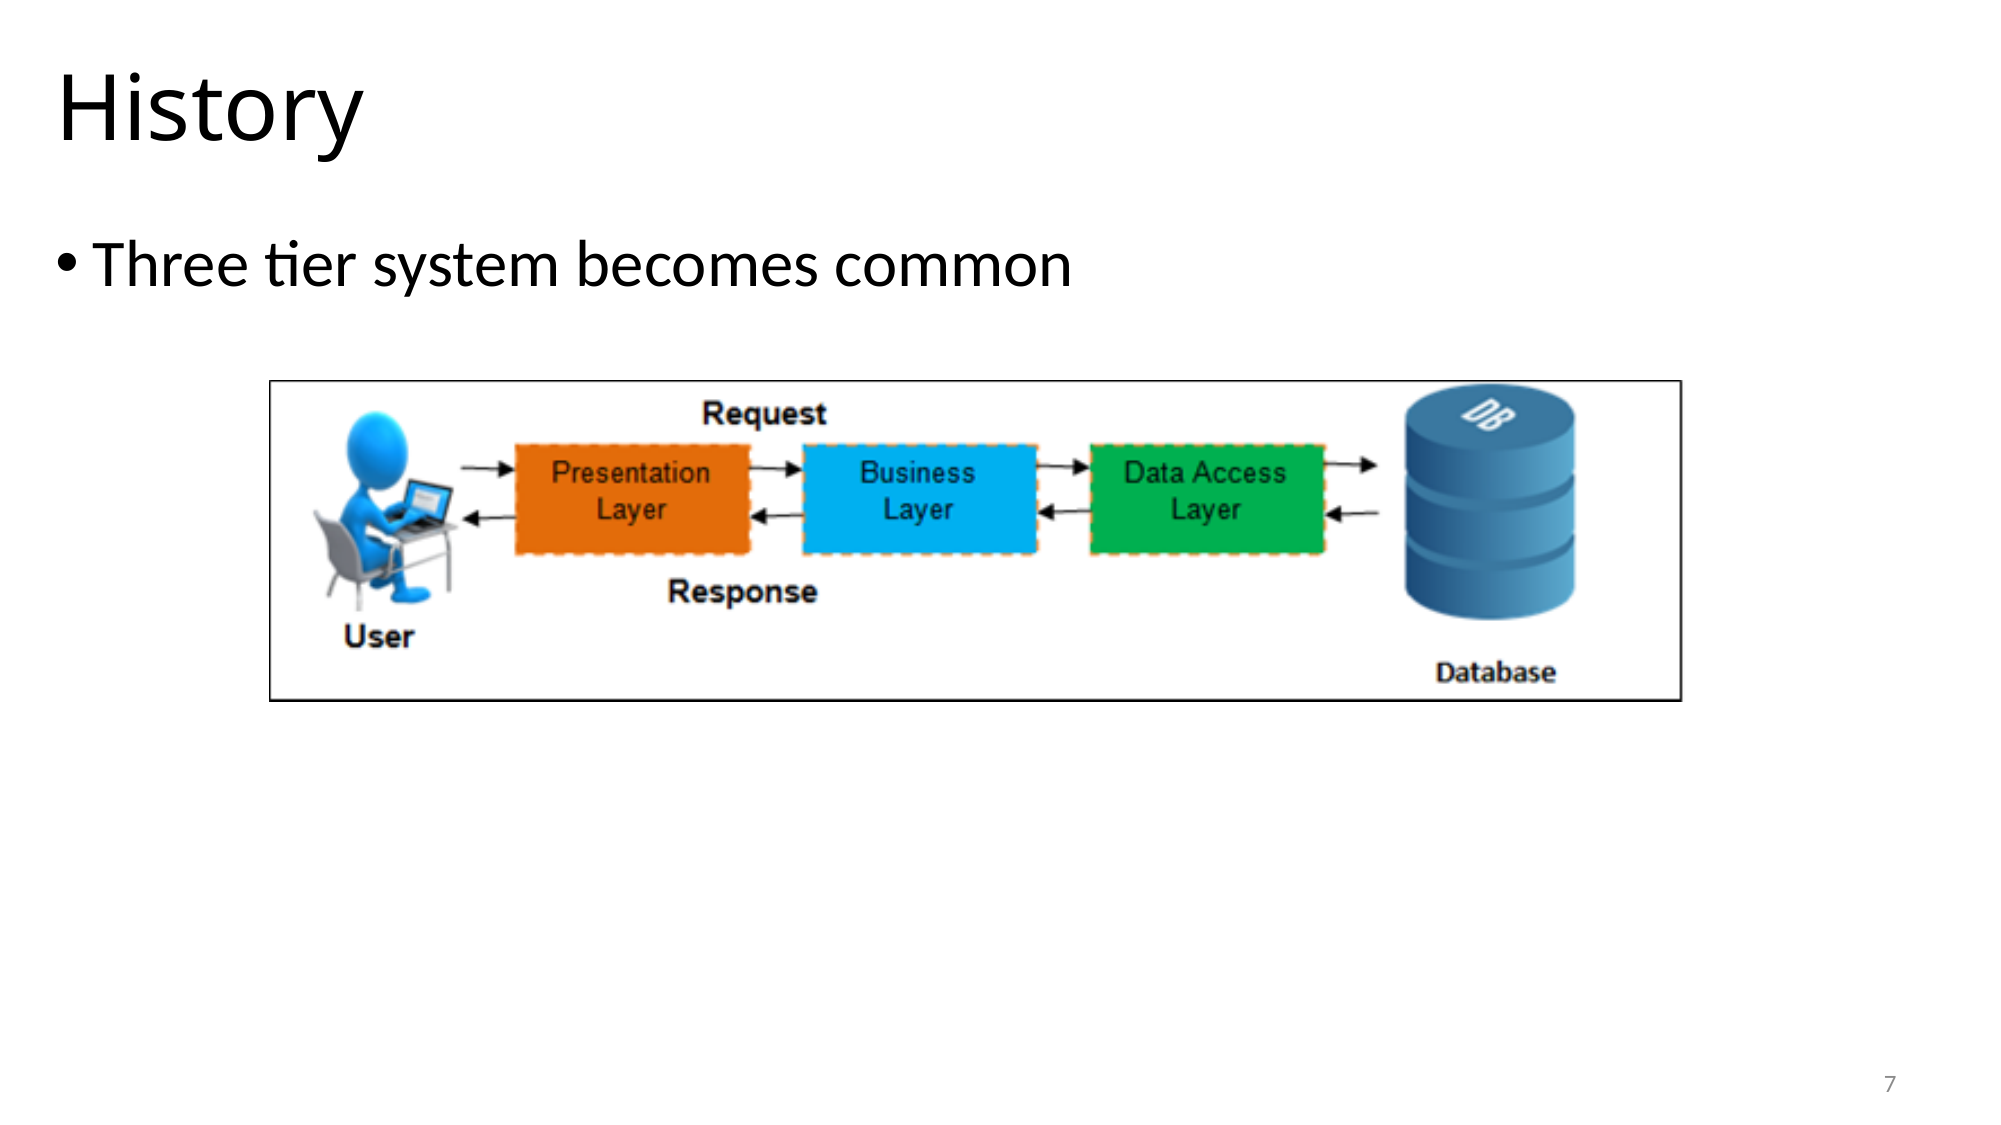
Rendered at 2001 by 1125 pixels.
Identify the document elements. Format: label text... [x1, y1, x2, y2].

picture [269, 380, 1685, 702]
list Three tier system becomes common [40, 221, 1955, 1021]
title History [40, 35, 1955, 187]
